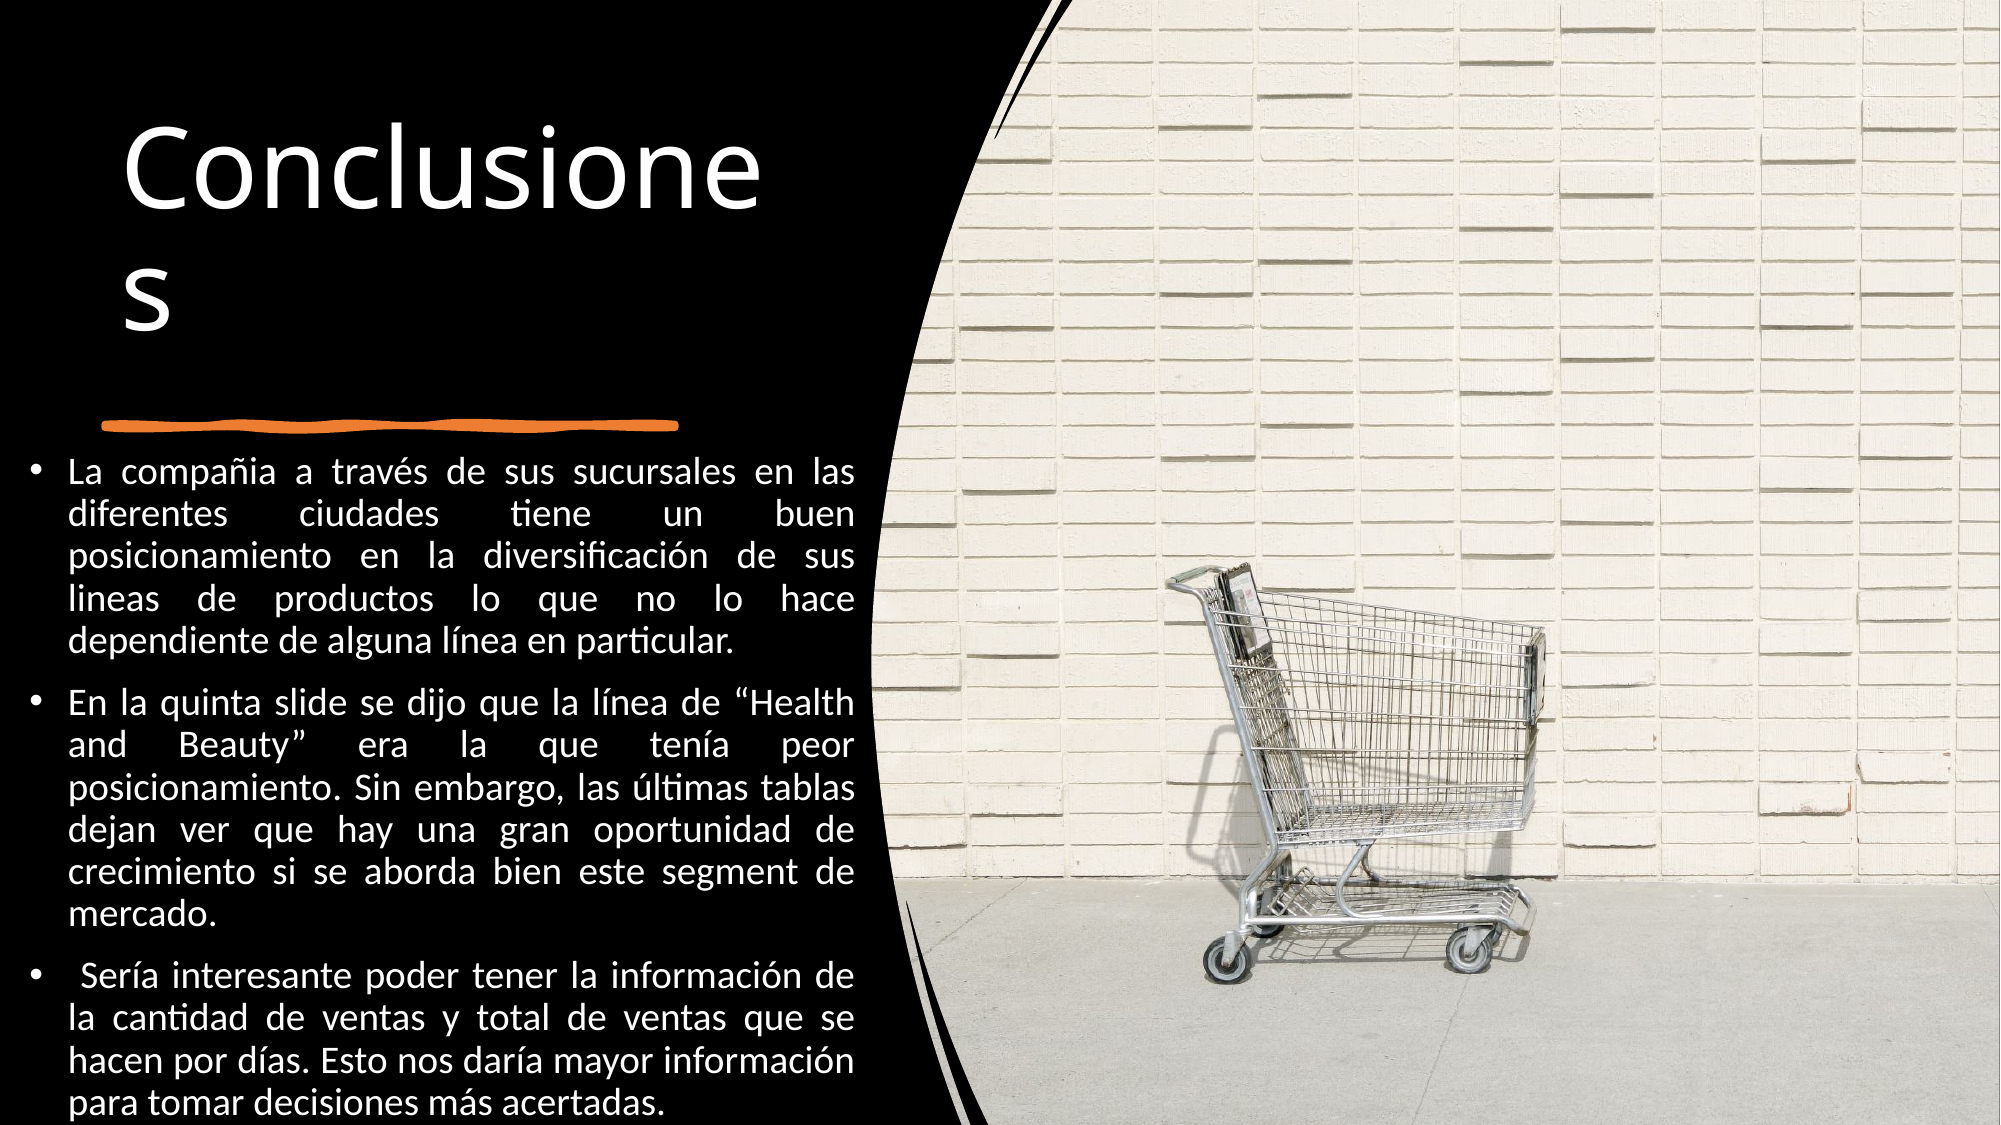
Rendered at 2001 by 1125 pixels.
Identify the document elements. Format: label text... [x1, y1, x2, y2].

picture [871, 0, 2000, 1125]
subtitle La compañia a través de sus sucursales en las diferentes ciudades tiene un buen posicionamiento en la diversificación de sus lineas de productos lo que no lo hace dependiente de alguna línea en particular. En la quinta slide se dijo que la línea de “Health and Beauty” era la que tenía peor posicionamiento. Sin embargo, las últimas tablas dejan ver que hay una gran oportunidad de crecimiento si se aborda bien este segment de mercado. Sería interesante poder tener la información de la cantidad de ventas y total de ventas que se hacen por días. Esto nos daría mayor información para tomar decisiones más acertadas. [0, 376, 871, 1125]
title Conclusiones [105, 53, 822, 363]
text_box [0, 0, 871, 376]
